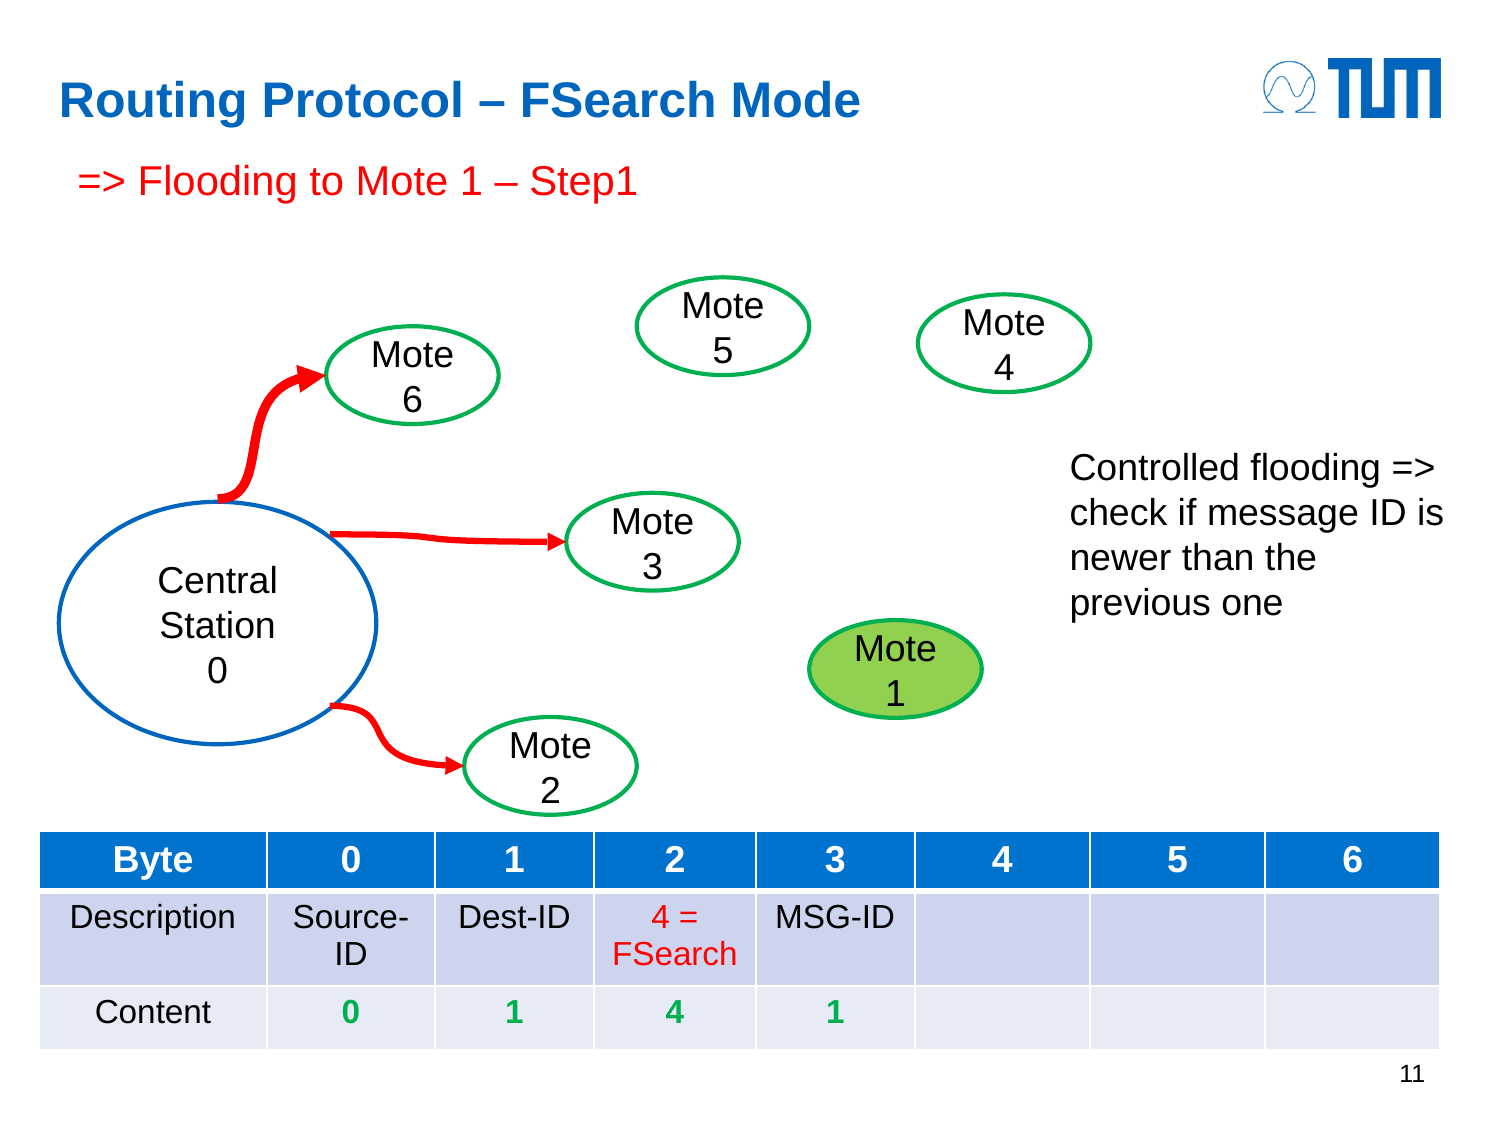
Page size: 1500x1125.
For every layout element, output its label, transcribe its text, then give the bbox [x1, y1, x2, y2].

table_header 3 [757, 832, 914, 888]
picture [1259, 57, 1319, 117]
table_cell Content [40, 987, 266, 1049]
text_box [444, 419, 452, 657]
text_box Mote 1 [807, 617, 984, 720]
text_box => Flooding to Mote 1 – Step1 [62, 146, 654, 212]
table_header 1 [436, 832, 593, 888]
text_box Mote 5 [634, 275, 812, 378]
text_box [366, 668, 428, 804]
table_header Byte [40, 832, 266, 888]
text_box Mote 3 [564, 490, 741, 593]
table_cell 1 [757, 987, 914, 1049]
table_header 4 [916, 832, 1089, 888]
table_cell 1 [436, 987, 593, 1049]
title Routing Protocol – FSearch Mode [58, 59, 1235, 120]
slide_number 11 [1090, 1050, 1441, 1103]
table_header 0 [268, 832, 434, 888]
table_cell [1266, 894, 1439, 985]
table_header 2 [595, 832, 755, 888]
text_box Mote 2 [462, 714, 639, 817]
table_cell [1091, 894, 1264, 985]
table_cell 4 = FSearch [595, 894, 755, 985]
table_cell [916, 987, 1089, 1049]
text_box Controlled flooding => check if message ID is newer than the previous one [1054, 435, 1476, 631]
table_cell [1266, 987, 1439, 1049]
text_box Mote 4 [915, 292, 1093, 395]
table_cell Description [40, 894, 266, 985]
table_cell Source-ID [268, 894, 434, 985]
table_cell [916, 894, 1089, 985]
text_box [209, 382, 334, 492]
table_cell MSG-ID [757, 894, 914, 985]
picture [1328, 58, 1441, 118]
table_cell Dest-ID [436, 894, 593, 985]
table_cell 4 [595, 987, 755, 1049]
table_cell 0 [268, 987, 434, 1049]
table_cell [1091, 987, 1264, 1049]
text_box Central Station 0 [56, 499, 379, 747]
table_header 6 [1266, 832, 1439, 888]
table_header 5 [1091, 832, 1264, 888]
text_box Mote 6 [324, 324, 501, 427]
